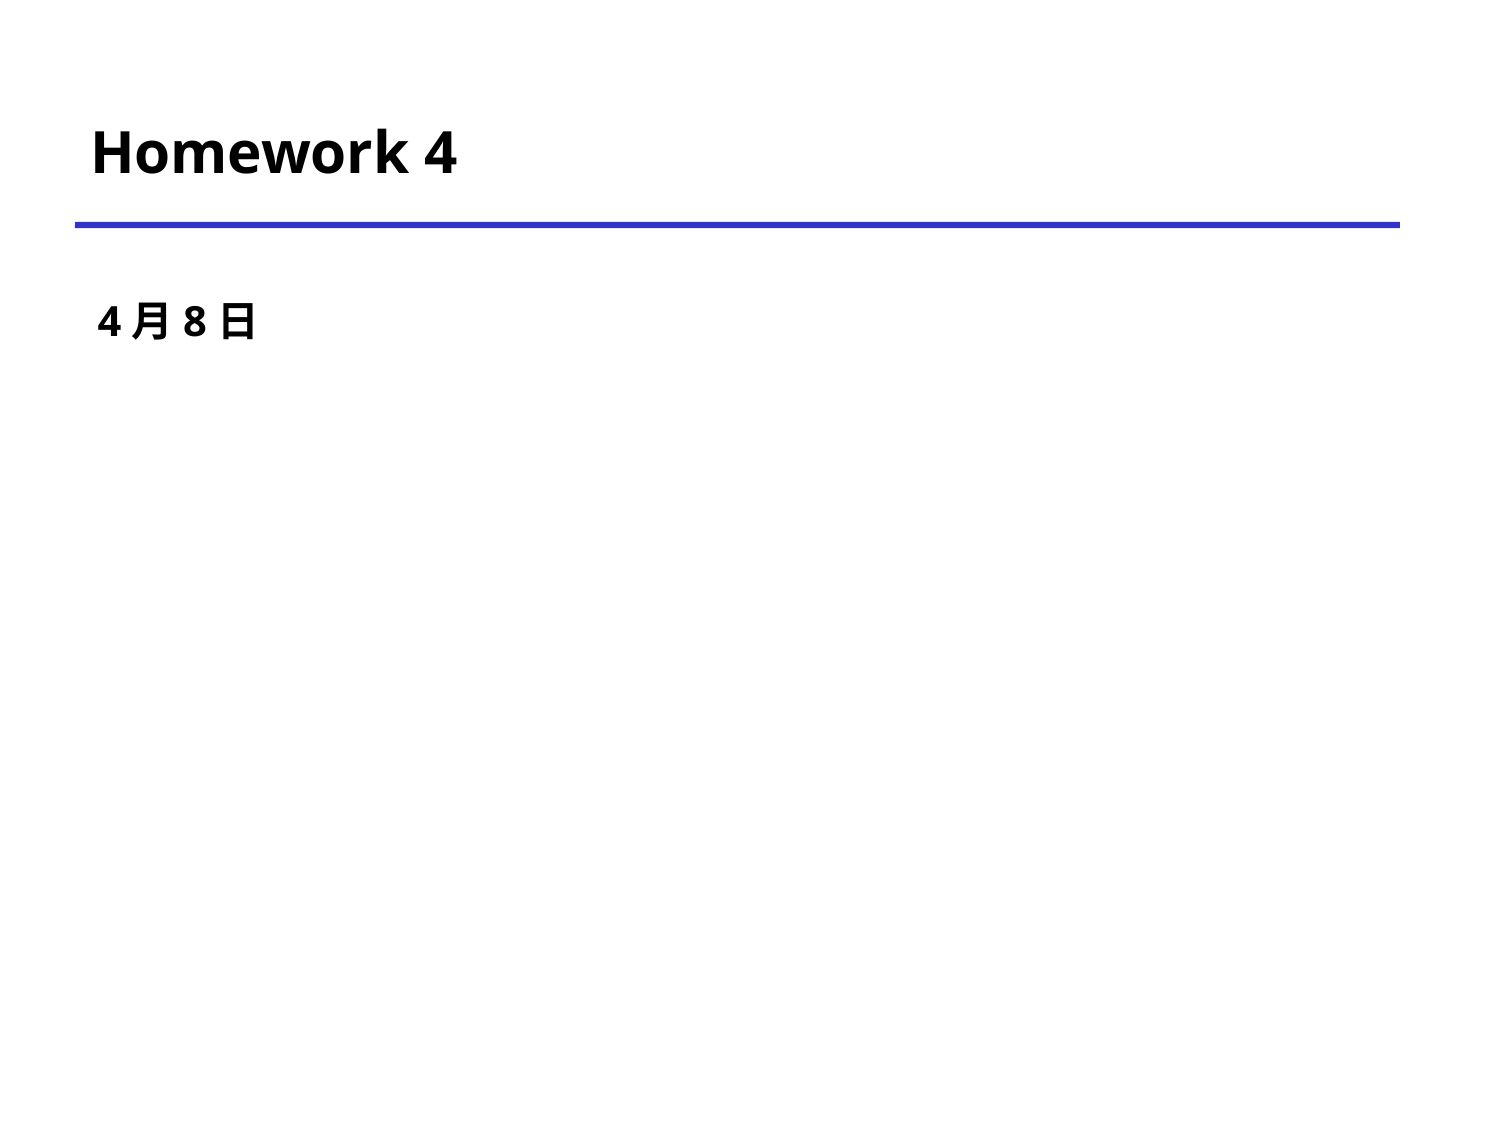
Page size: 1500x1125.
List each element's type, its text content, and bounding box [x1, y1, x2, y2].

text_box 4月8日 [82, 287, 274, 352]
title Homework 4 [75, 75, 1400, 225]
